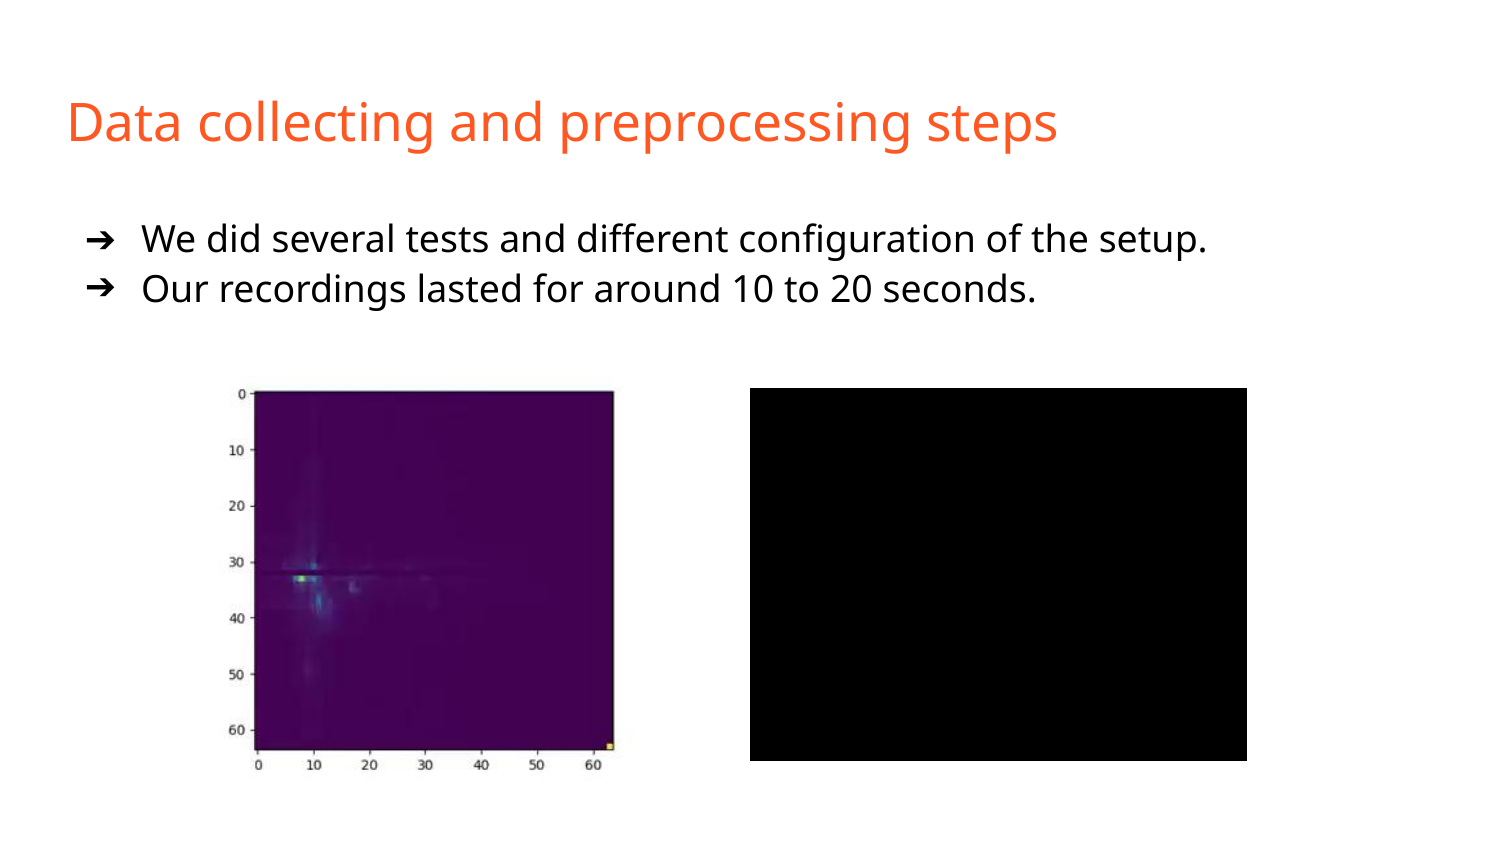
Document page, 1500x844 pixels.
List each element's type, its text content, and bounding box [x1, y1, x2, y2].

picture [749, 387, 1247, 761]
list We did several tests and different configuration of the setup. Our recordings lasted for around 10 to 20 seconds. [51, 200, 1449, 761]
title Data collecting and preprocessing steps [51, 72, 1449, 167]
picture [115, 335, 736, 801]
